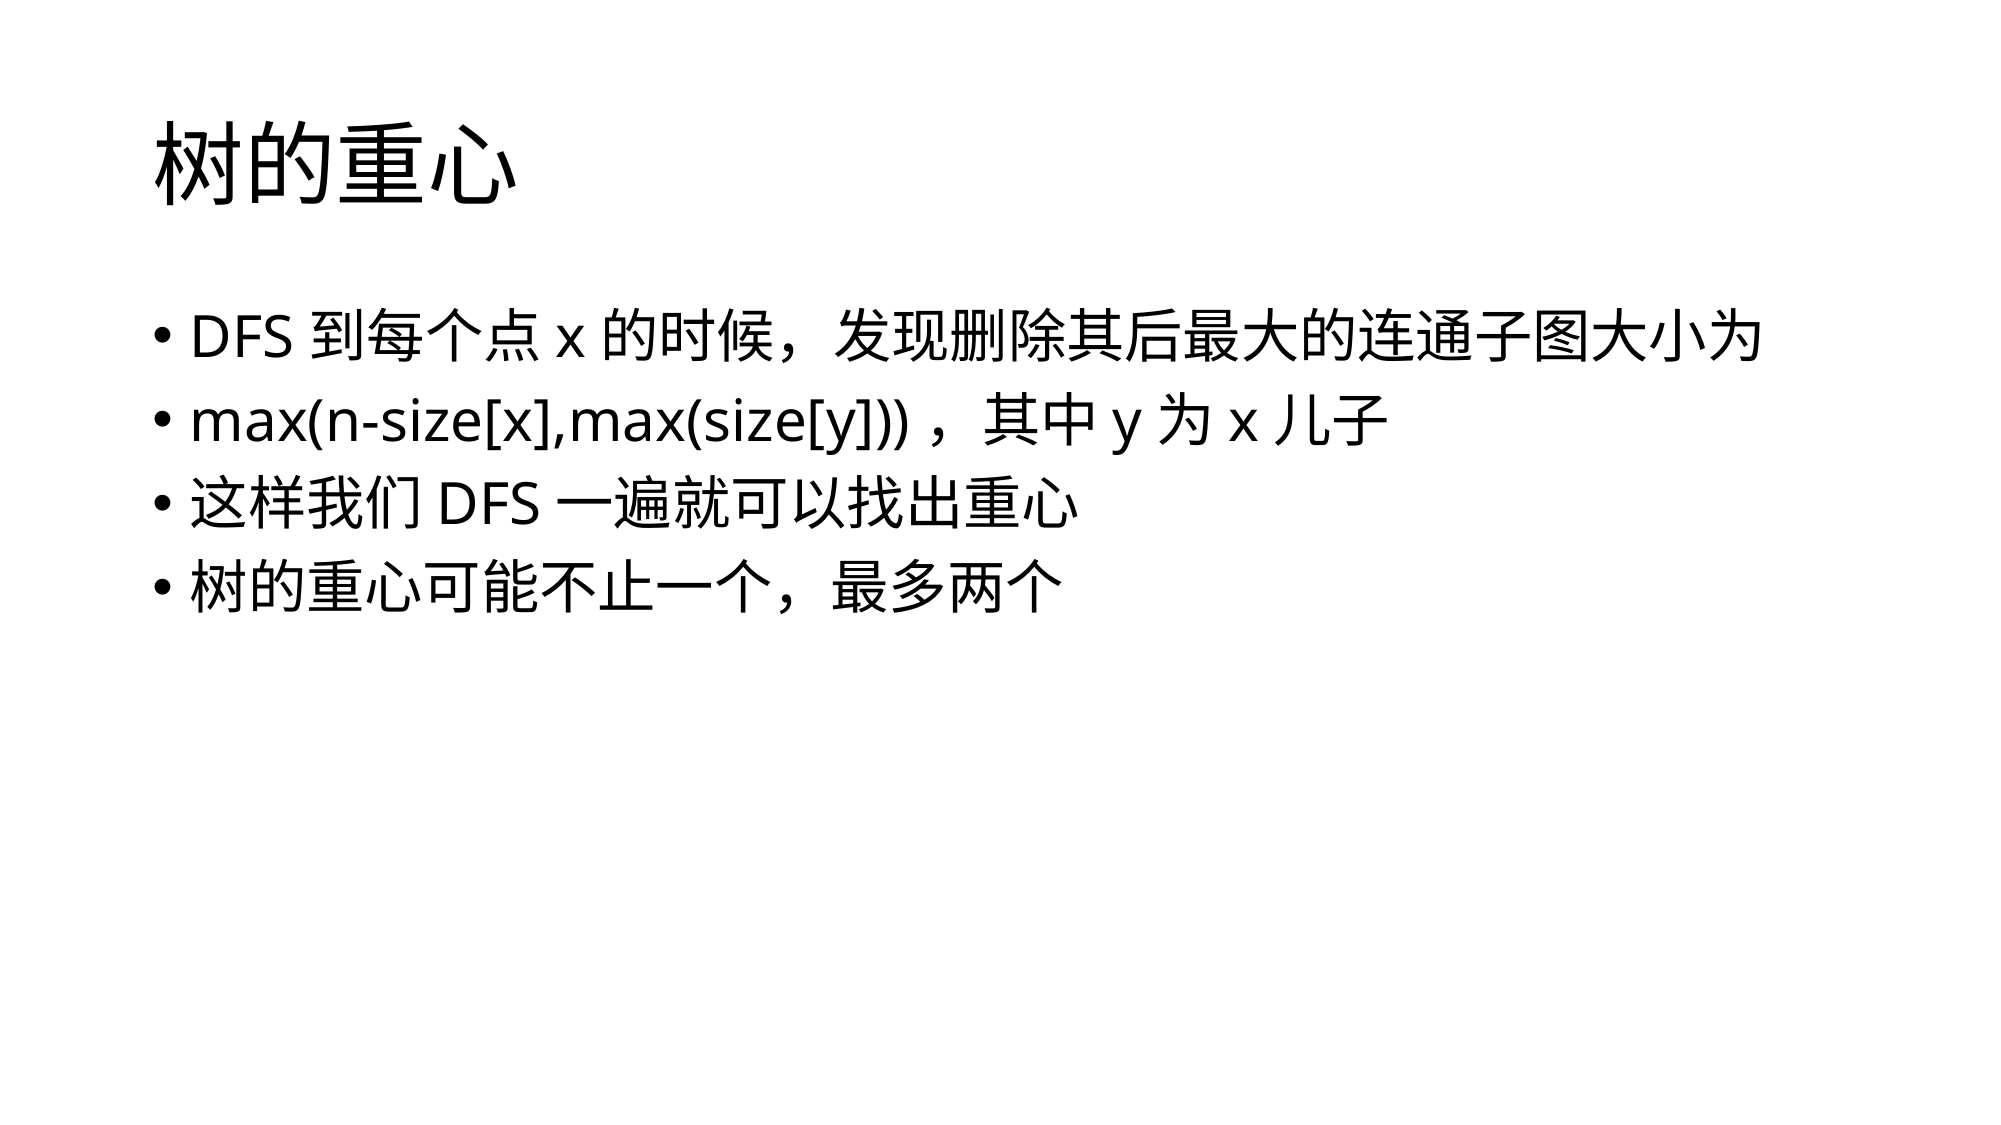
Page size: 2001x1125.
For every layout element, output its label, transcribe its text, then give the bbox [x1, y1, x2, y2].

list DFS到每个点x的时候，发现删除其后最大的连通子图大小为 max(n-size[x],max(size[y]))，其中y为x儿子 这样我们DFS一遍就可以找出重心 树的重心可能不止一个，最多两个 [137, 299, 1863, 1014]
title 树的重心 [137, 59, 1863, 278]
